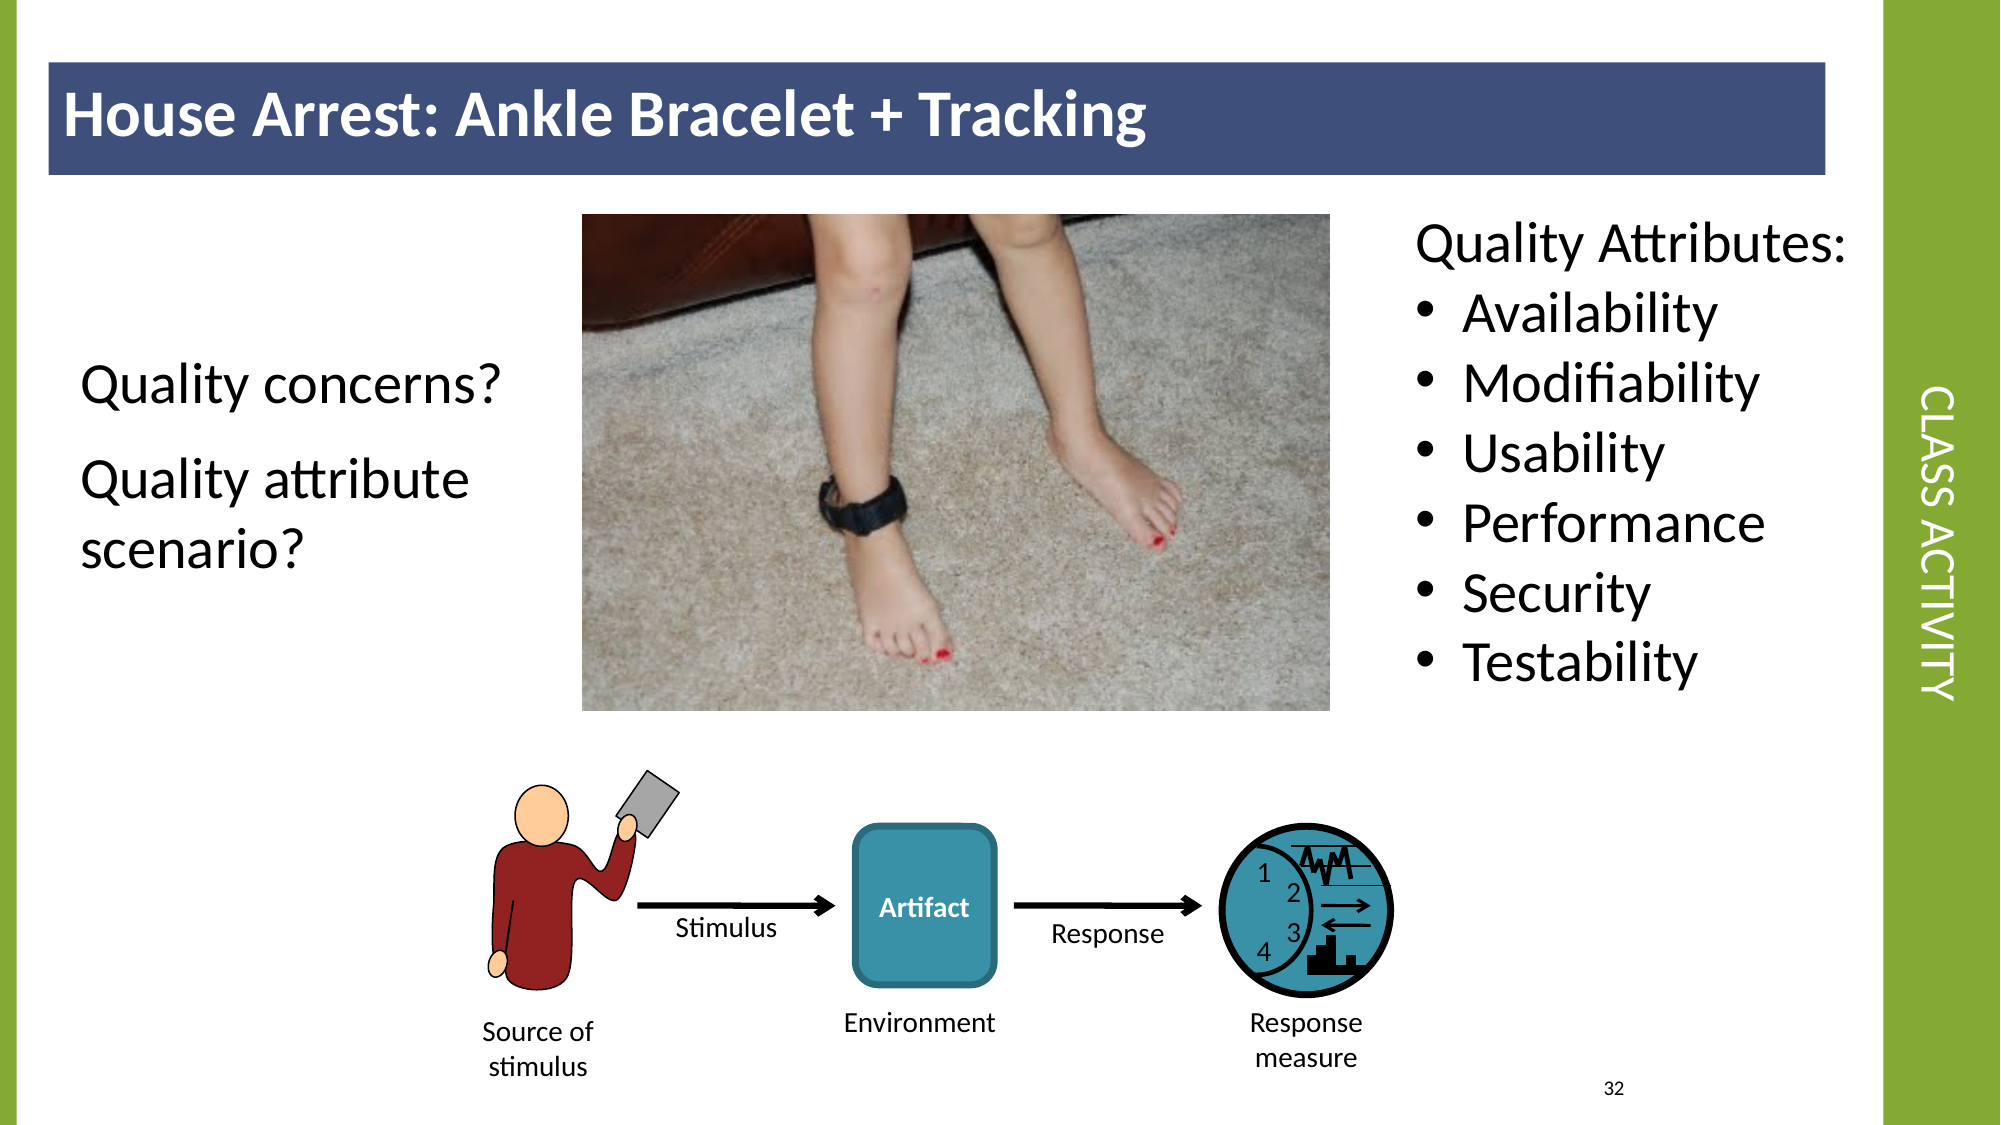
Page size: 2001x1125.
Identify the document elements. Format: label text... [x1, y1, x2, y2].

picture [582, 213, 1330, 711]
slide_number 32 [1422, 1061, 1640, 1112]
title Class Activity [1883, 62, 2000, 1025]
list House Arrest: Ankle Bracelet + Tracking [48, 62, 1826, 175]
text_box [458, 776, 1401, 1091]
text_box Quality Attributes: Availability Modifiability Usability Performance Security Testability [1400, 196, 1907, 701]
text_box Quality concerns? Quality attribute scenario? [65, 337, 575, 588]
